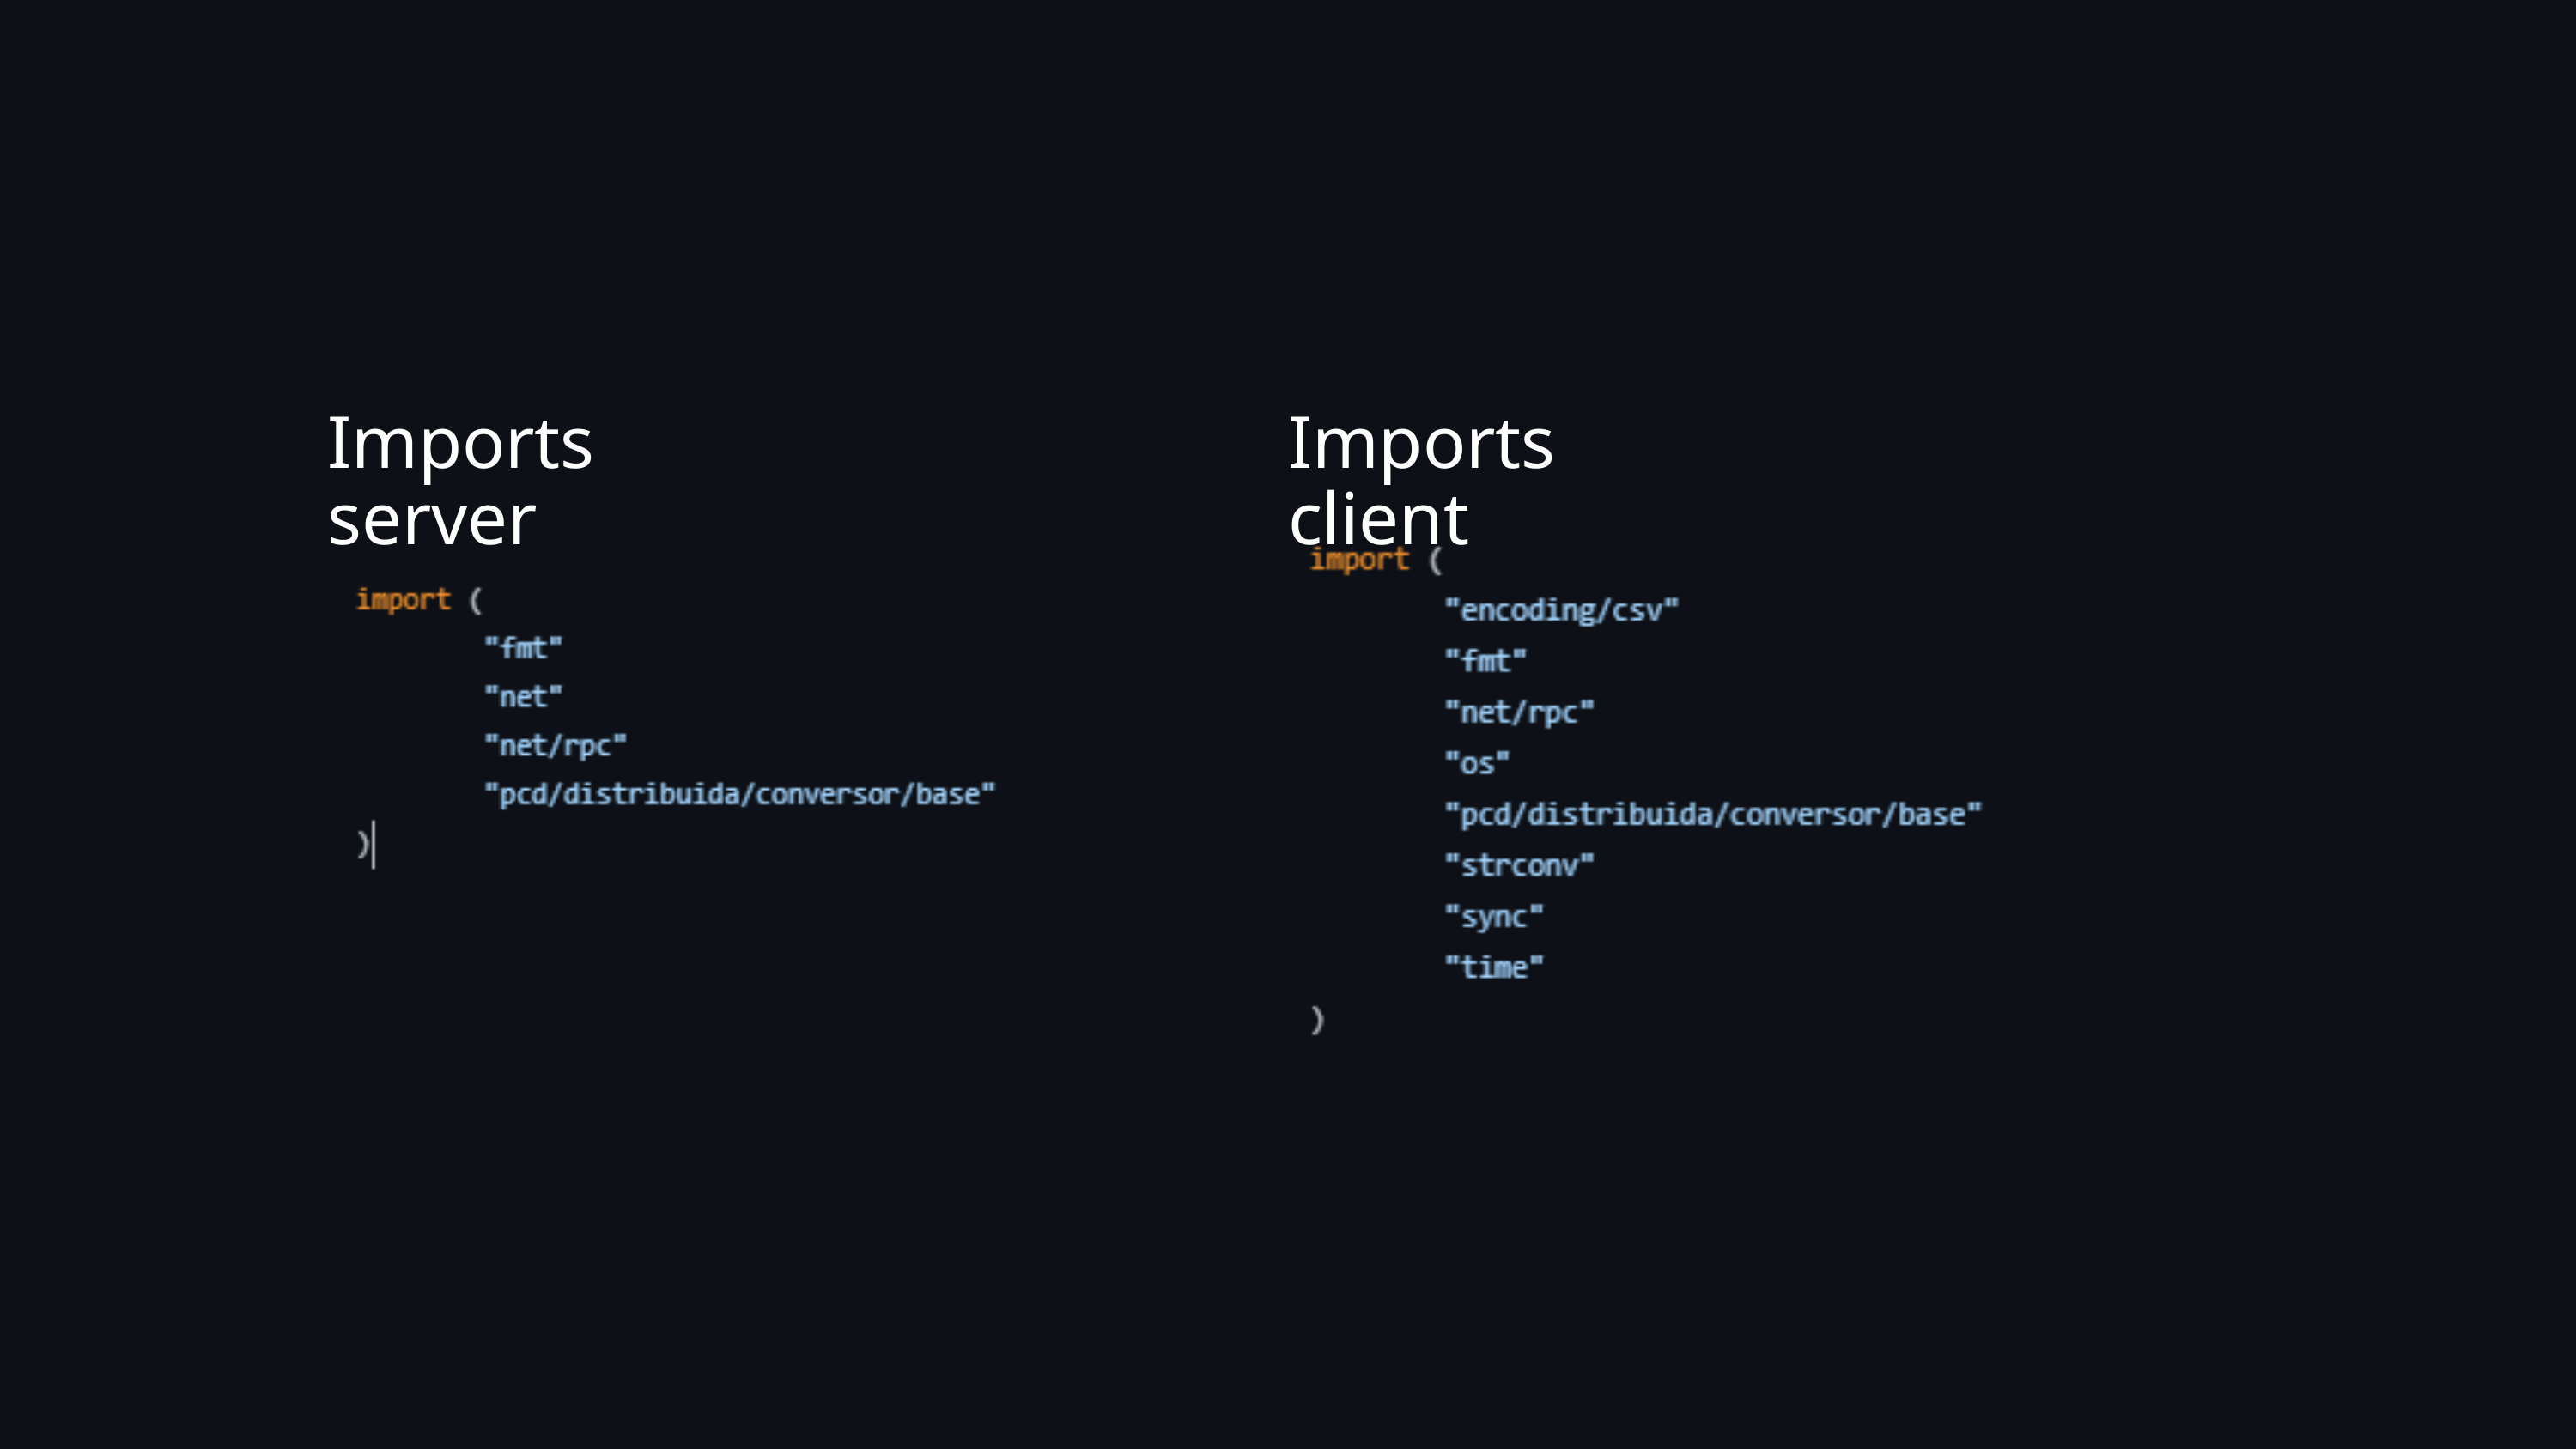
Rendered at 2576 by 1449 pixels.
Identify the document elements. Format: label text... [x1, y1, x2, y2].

text_box [327, 575, 1080, 897]
text_box Imports server [327, 405, 822, 559]
text_box Imports client [1287, 405, 1750, 559]
text_box [1287, 528, 2278, 1058]
